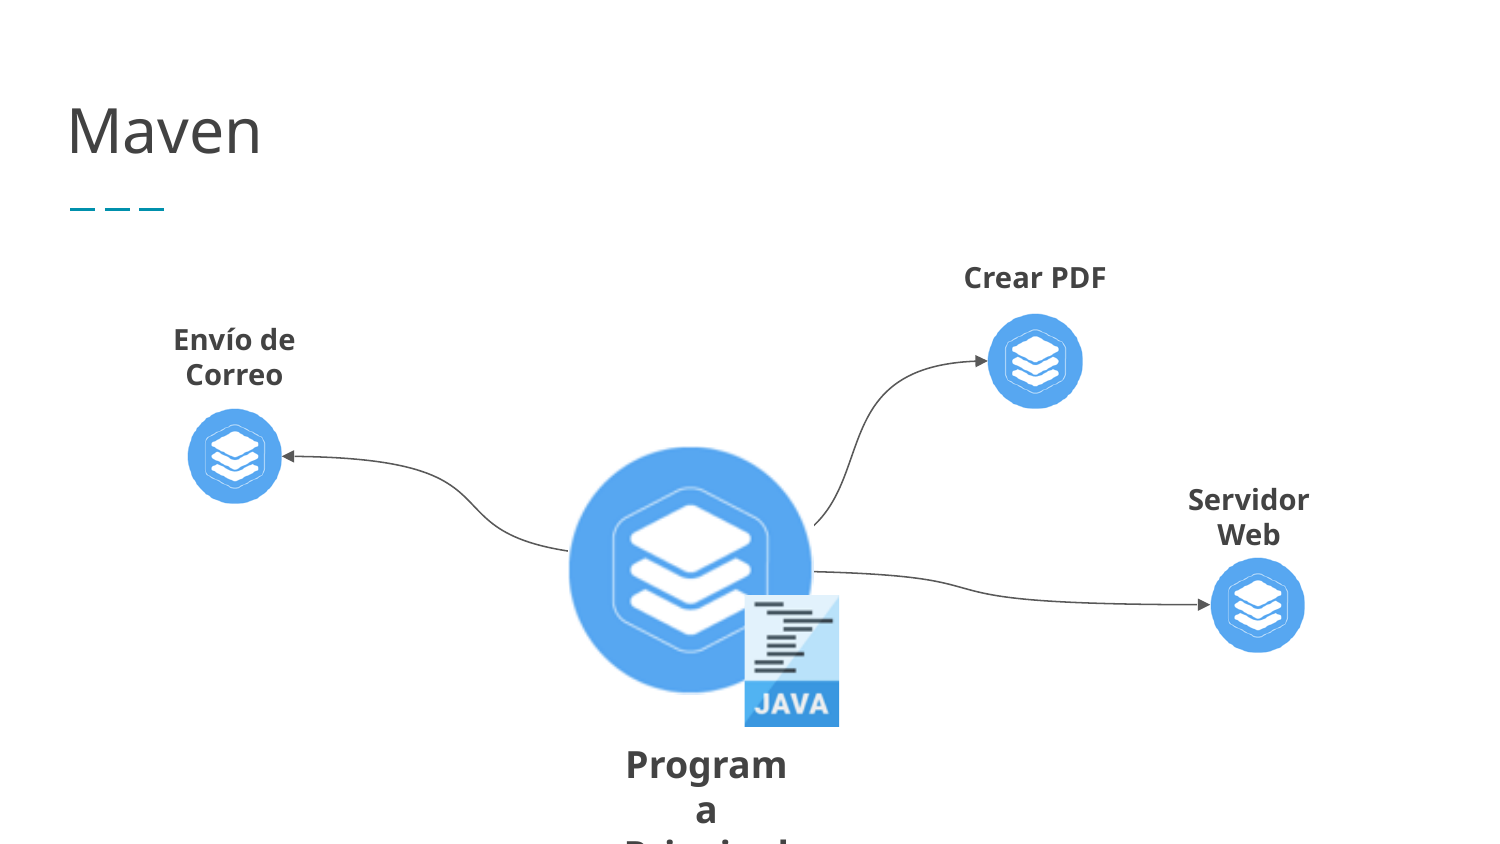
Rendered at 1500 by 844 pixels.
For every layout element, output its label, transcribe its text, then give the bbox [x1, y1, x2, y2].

text_box Envío de Correo [127, 306, 342, 386]
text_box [428, 308, 531, 706]
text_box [746, 316, 945, 568]
text_box Programa Principal [599, 726, 814, 806]
text_box Servidor Web [1142, 465, 1357, 546]
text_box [819, 570, 1211, 605]
picture [186, 408, 282, 505]
picture [1209, 556, 1305, 653]
picture [567, 446, 840, 727]
title Maven [51, 61, 1449, 182]
text_box Crear PDF [928, 244, 1143, 324]
picture [987, 313, 1083, 409]
